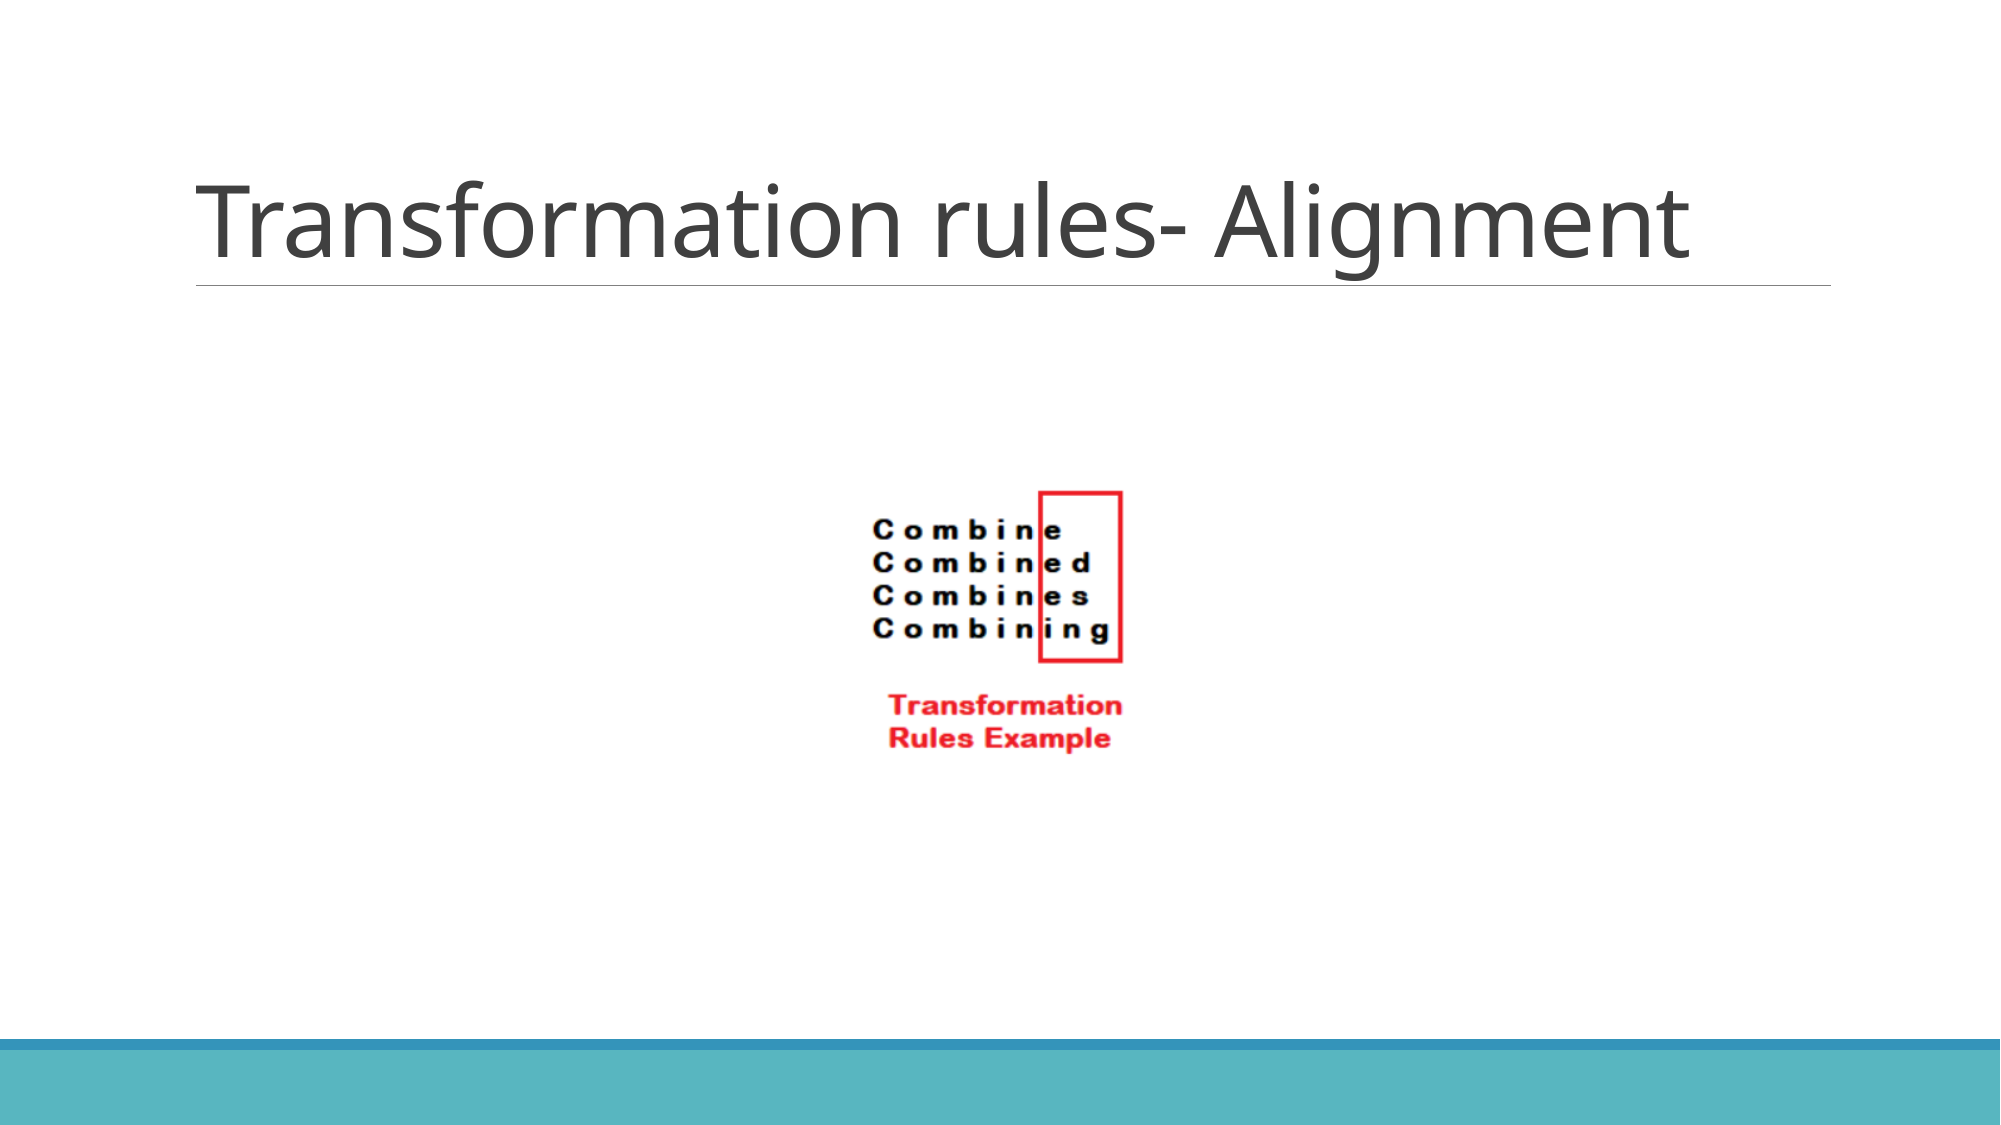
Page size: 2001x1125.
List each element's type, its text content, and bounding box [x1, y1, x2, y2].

title Transformation rules- Alignment [180, 47, 1830, 285]
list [814, 462, 1195, 804]
